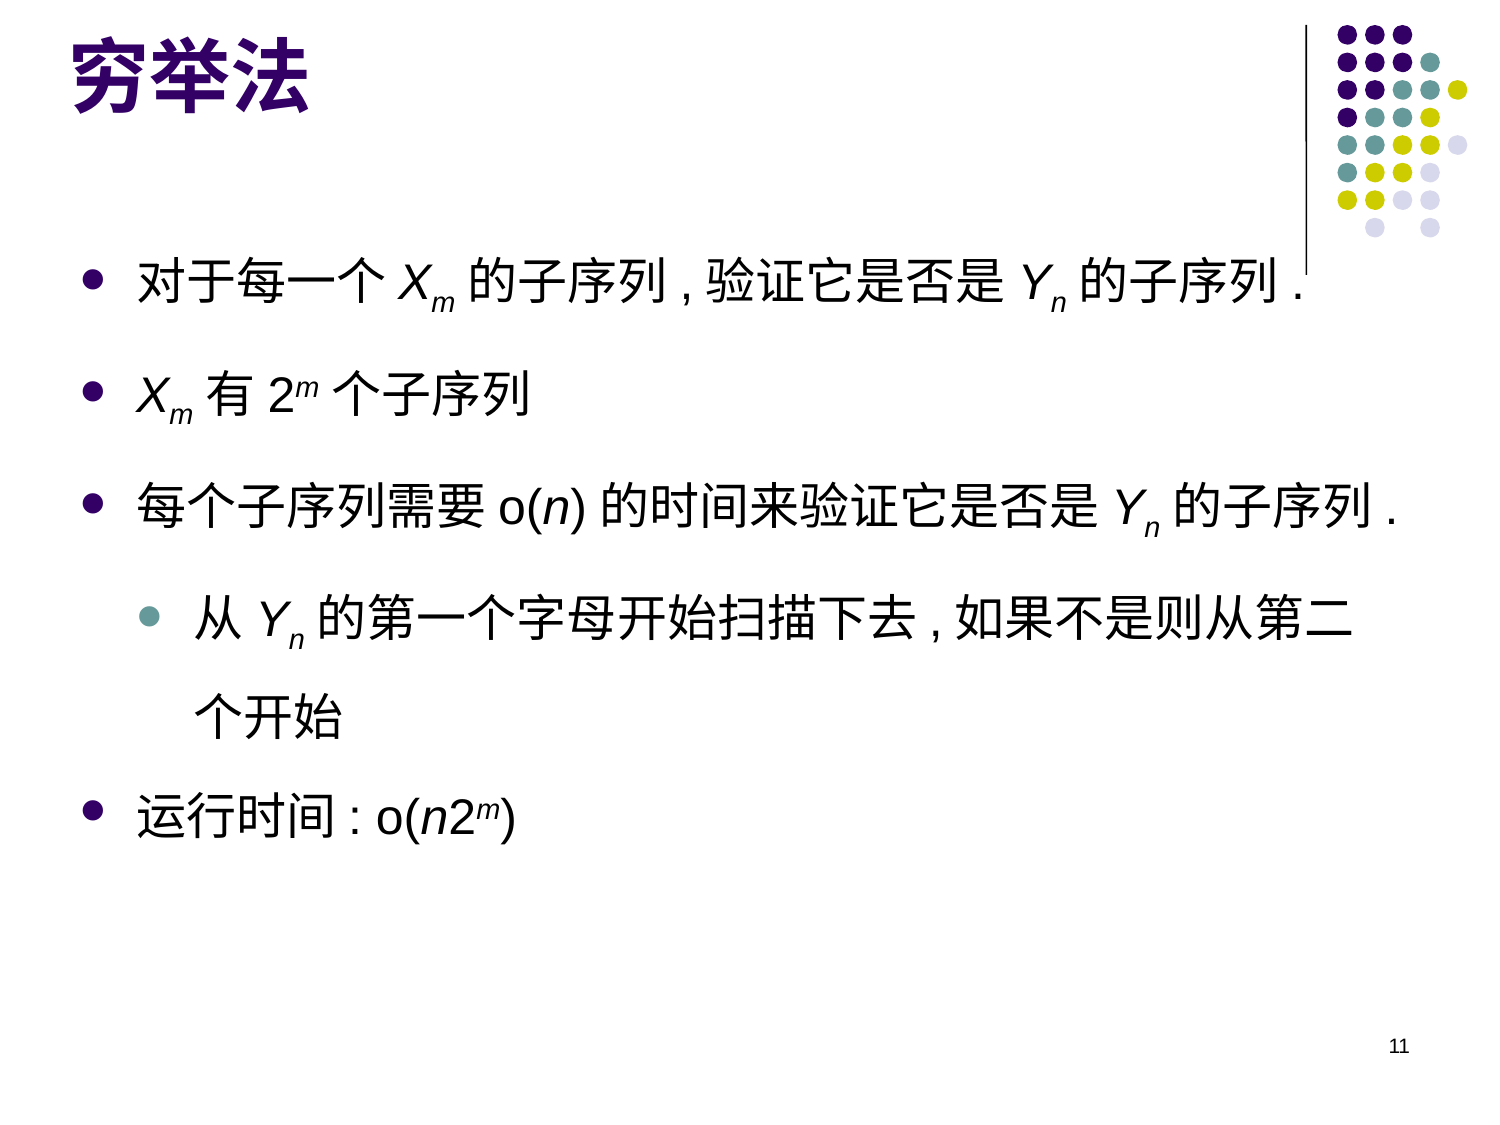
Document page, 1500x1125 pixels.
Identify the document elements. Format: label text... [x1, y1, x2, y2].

title 穷举法 [53, 0, 422, 130]
slide_number 11 [1074, 1025, 1425, 1100]
list 对于每一个Xm的子序列,验证它是否是Yn的子序列. Xm有2m个子序列 每个子序列需要o(n)的时间来验证它是否是Yn的子序列. 从Yn的第一个字母开始扫描下去,如果不是则从第二个开始 运行时间: o(n2m) [64, 208, 1415, 932]
